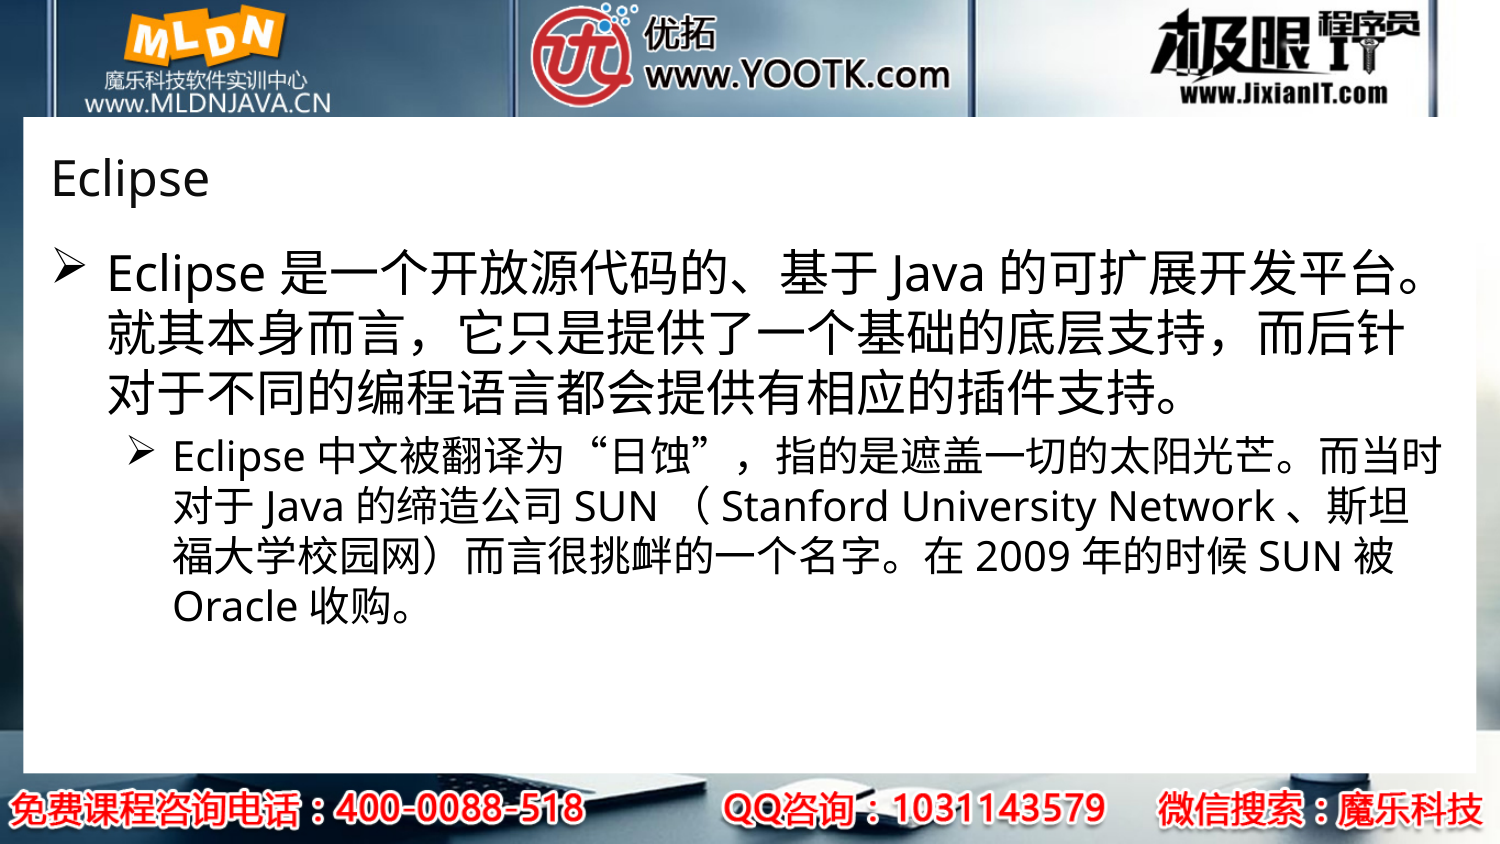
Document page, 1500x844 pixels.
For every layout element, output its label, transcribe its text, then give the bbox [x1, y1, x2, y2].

picture [0, 0, 1500, 844]
list Eclipse是一个开放源代码的、基于Java的可扩展开发平台。就其本身而言，它只是提供了一个基础的底层支持，而后针对于不同的编程语言都会提供有相应的插件支持。 Eclipse中文被翻译为“日蚀”，指的是遮盖一切的太阳光芒。而当时对于Java的缔造公司SUN（Stanford University Network、斯坦福大学校园网）而言很挑衅的一个名字。在2009年的时候SUN被Oracle收购。 [35, 234, 1465, 762]
title Eclipse [34, 128, 1466, 225]
